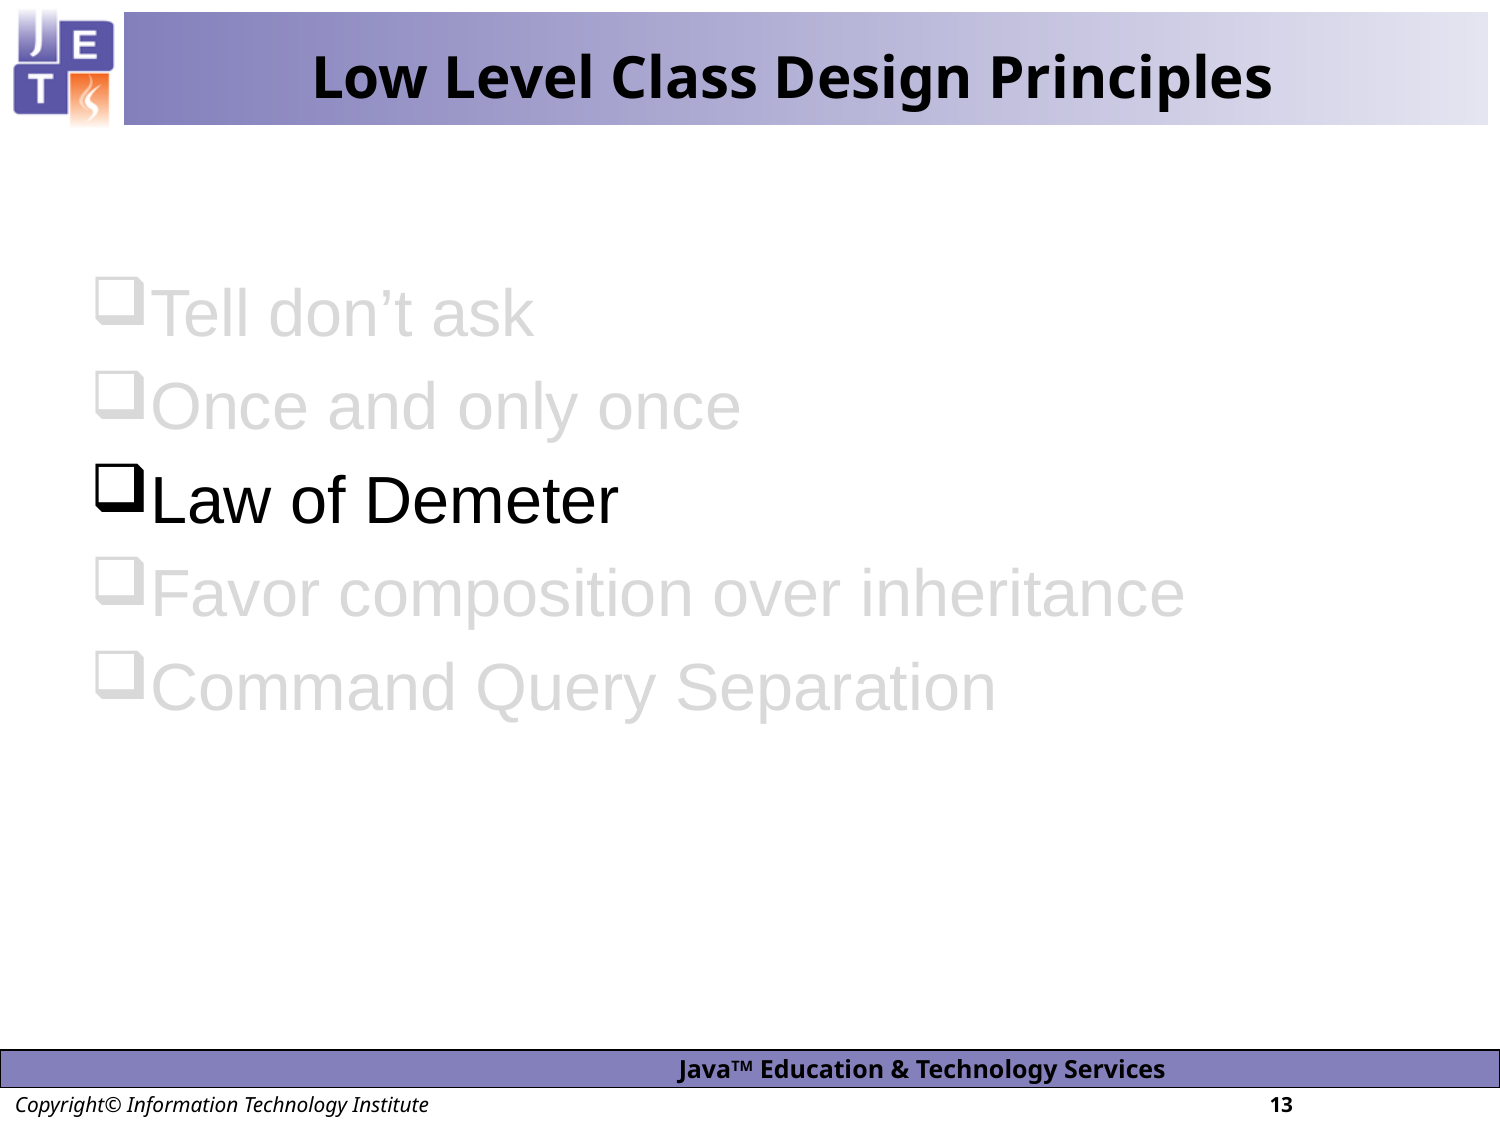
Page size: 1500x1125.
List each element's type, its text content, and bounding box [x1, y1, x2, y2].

picture [4, 4, 120, 133]
title Low Level Class Design Principles [124, 24, 1476, 126]
list Tell don’t ask Once and only once Law of Demeter Favor composition over inheritance Command Query Separation [74, 262, 1426, 1006]
